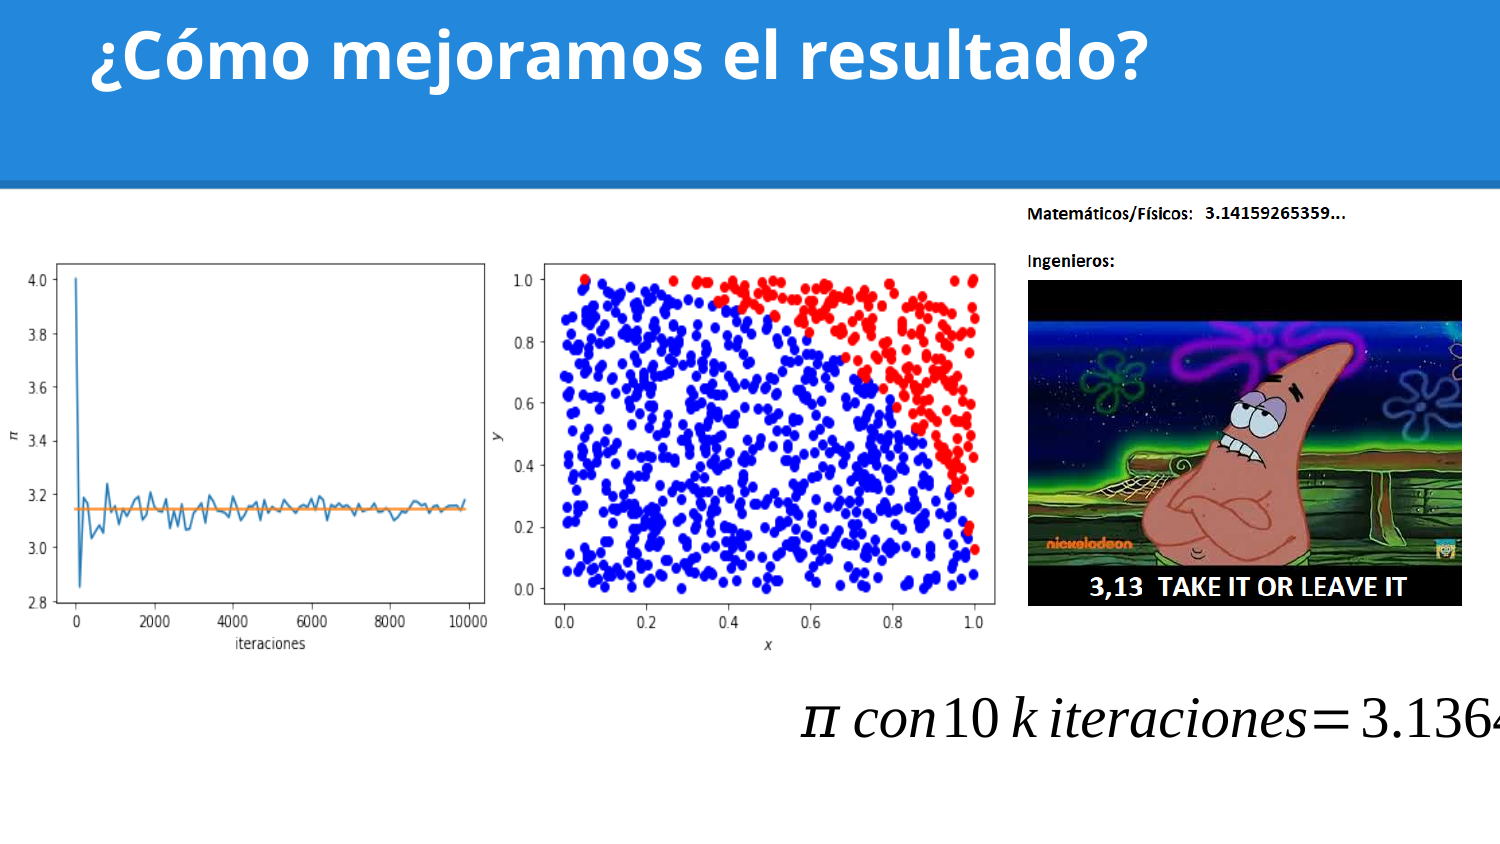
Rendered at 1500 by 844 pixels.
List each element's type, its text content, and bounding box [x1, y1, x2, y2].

picture [1020, 200, 1468, 614]
picture [0, 254, 1004, 663]
title ¿Cómo mejoramos el resultado? [75, 21, 1425, 108]
